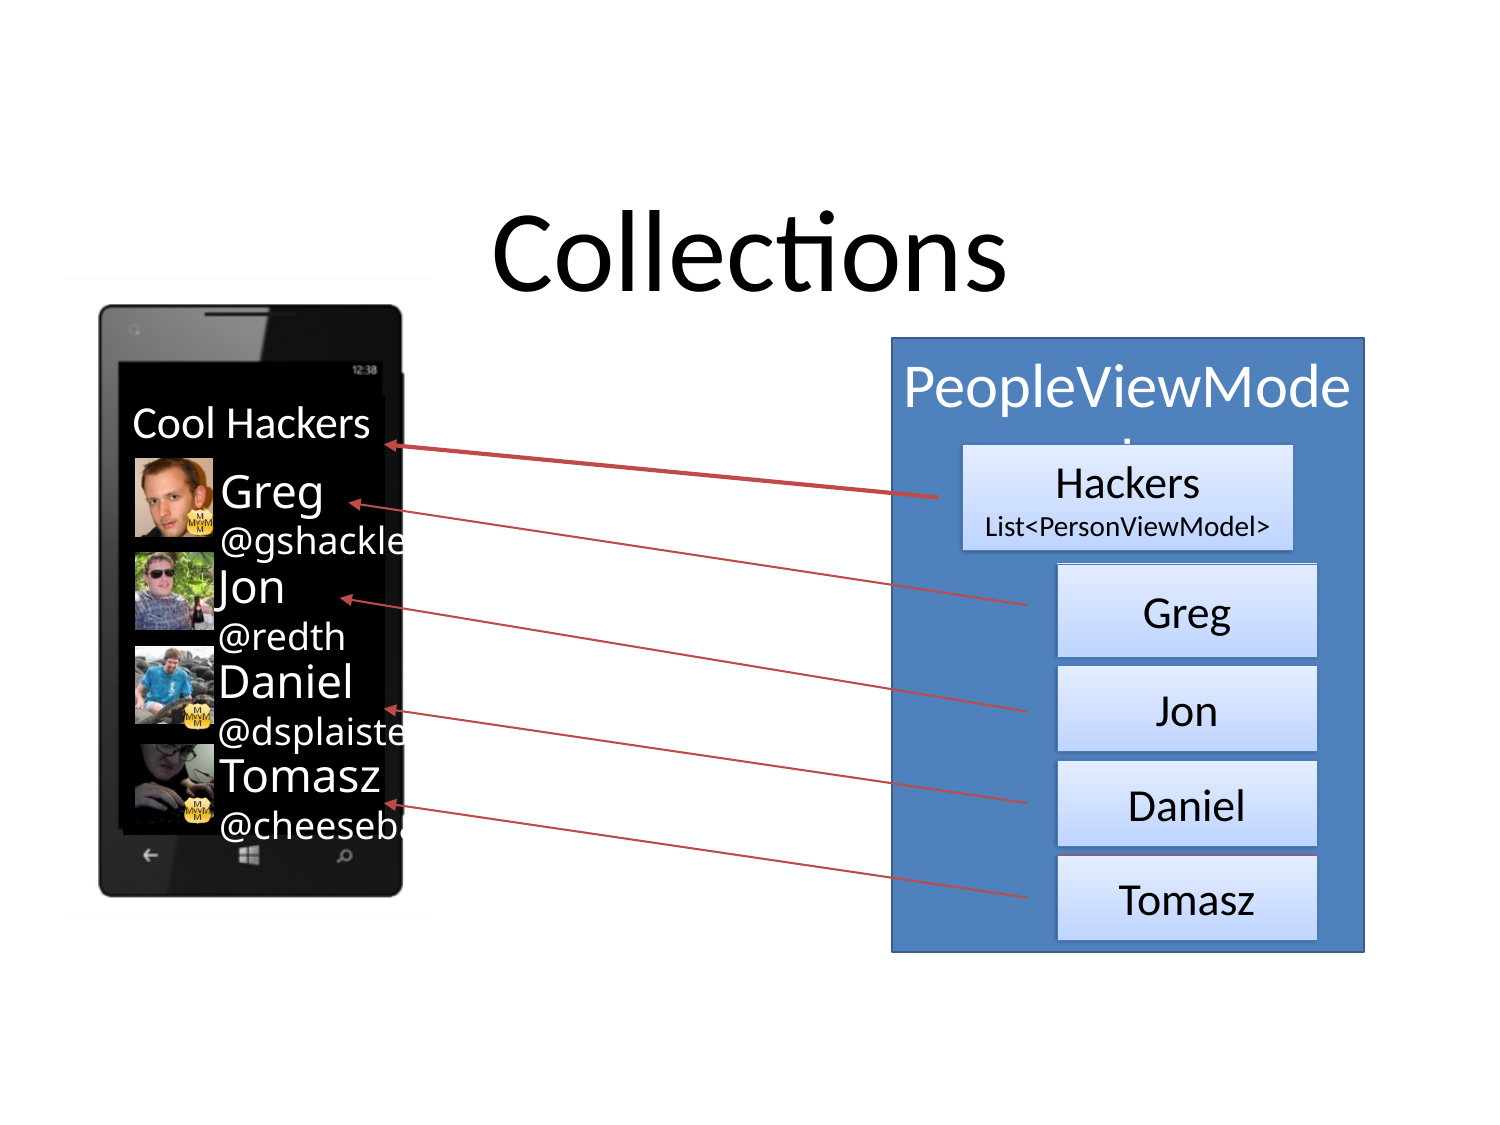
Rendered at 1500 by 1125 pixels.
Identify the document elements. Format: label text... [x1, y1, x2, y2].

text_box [135, 739, 443, 855]
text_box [135, 577, 353, 643]
picture [353, 570, 433, 644]
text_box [891, 337, 1365, 953]
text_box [135, 644, 437, 738]
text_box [962, 444, 1294, 551]
title Collections [74, 173, 1426, 316]
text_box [135, 454, 435, 570]
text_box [1056, 759, 1318, 847]
picture [64, 278, 433, 918]
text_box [1056, 854, 1318, 941]
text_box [1056, 563, 1318, 658]
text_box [1056, 665, 1318, 752]
